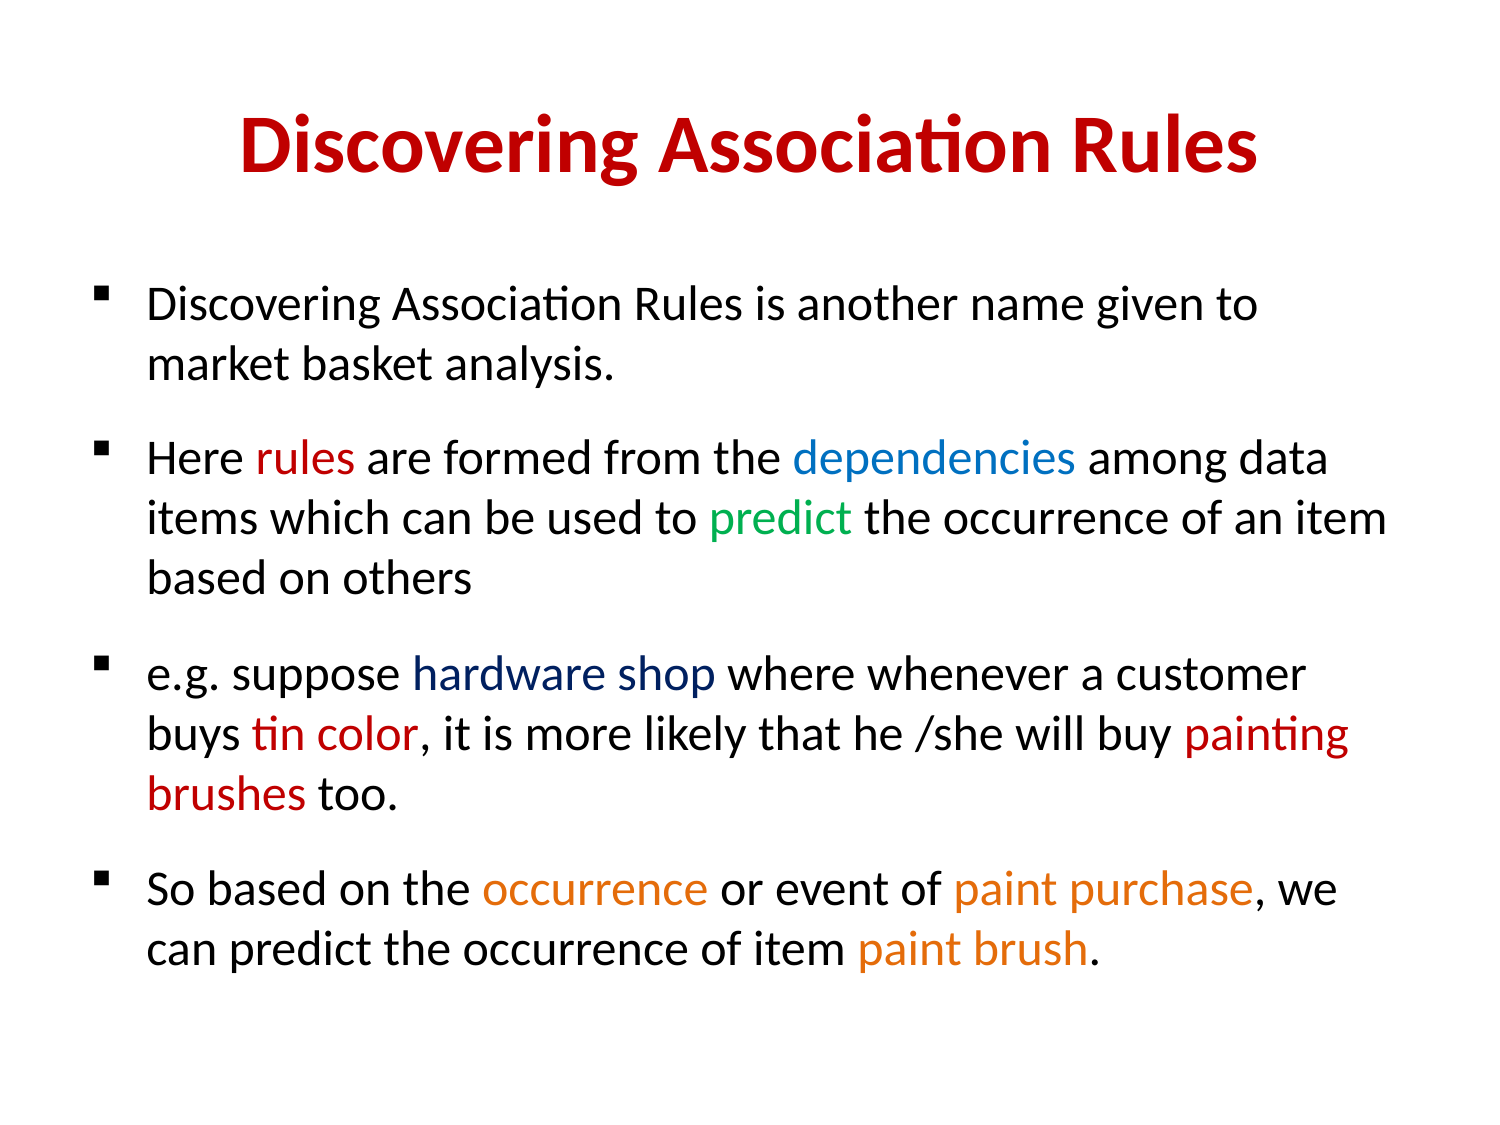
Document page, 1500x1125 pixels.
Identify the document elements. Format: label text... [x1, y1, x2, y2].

list Discovering Association Rules is another name given to market basket analysis. Here rules are formed from the dependencies among data items which can be used to predict the occurrence of an item based on others e.g. suppose hardware shop where whenever a customer buys tin color, it is more likely that he /she will buy painting brushes too. So based on the occurrence or event of paint purchase, we can predict the occurrence of item paint brush. [75, 262, 1425, 1005]
title Discovering Association Rules [75, 45, 1425, 233]
